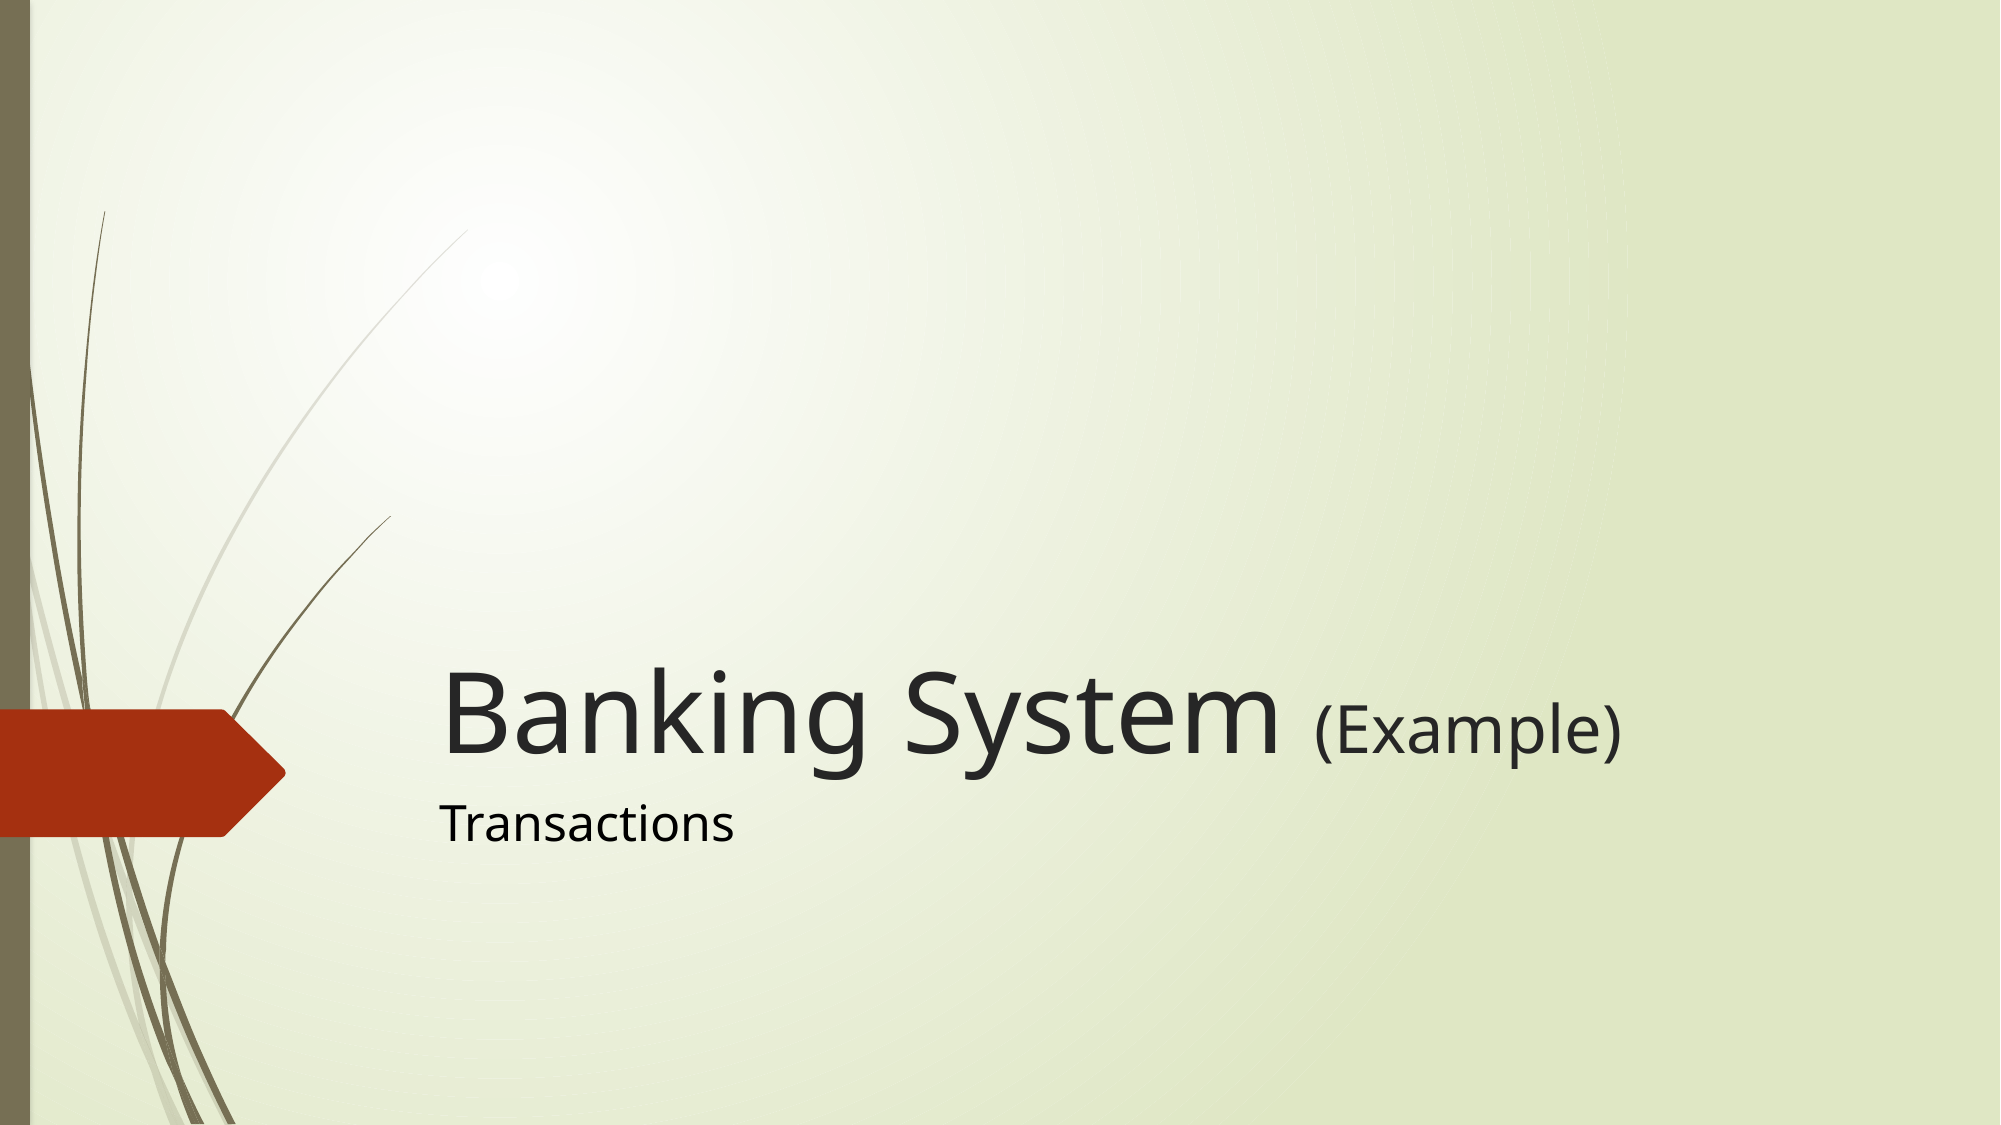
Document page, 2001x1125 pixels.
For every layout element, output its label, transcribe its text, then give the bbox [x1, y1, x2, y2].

subtitle Transactions [424, 783, 1888, 969]
title Banking System (Example) [424, 412, 1888, 783]
